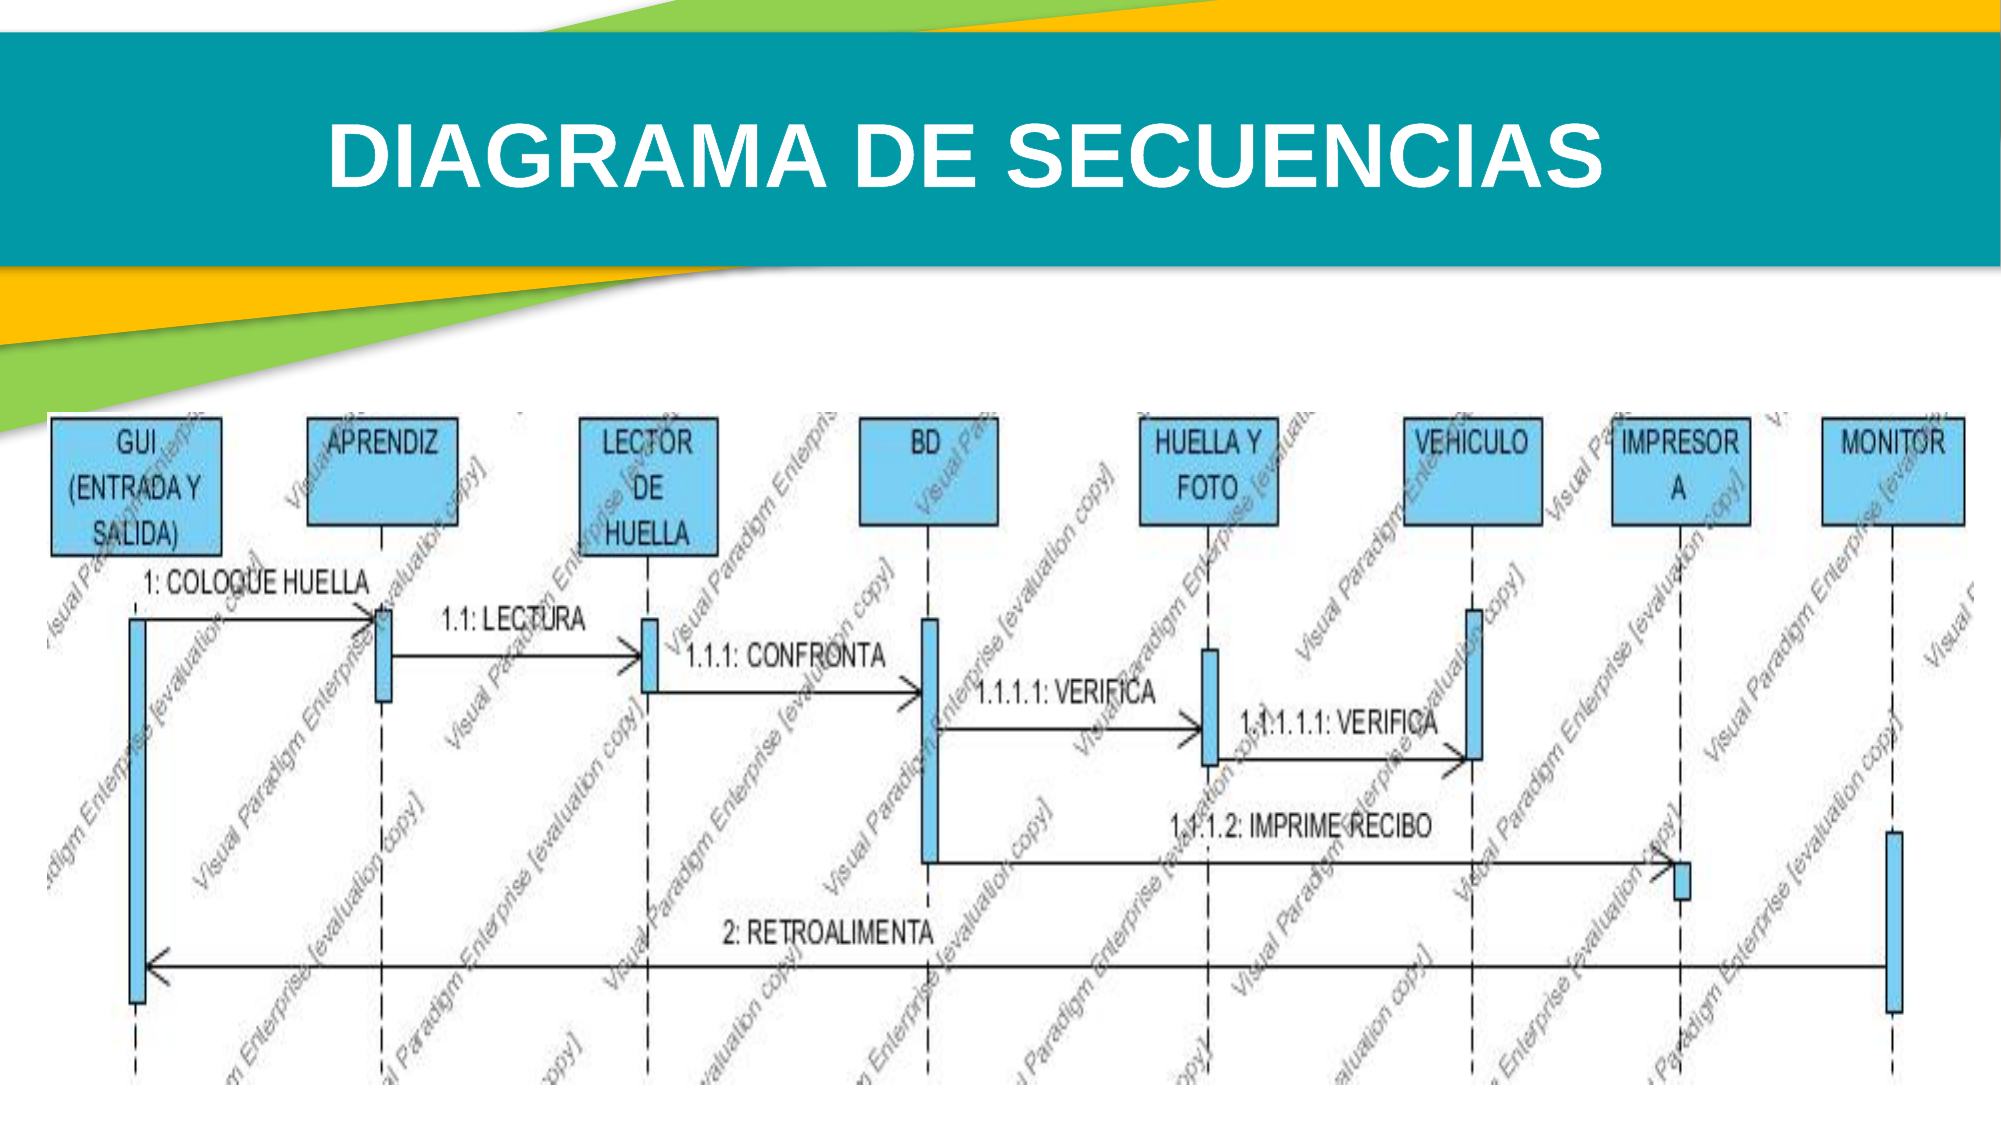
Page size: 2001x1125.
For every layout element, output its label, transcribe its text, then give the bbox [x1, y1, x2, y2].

text_box DIAGRAMA DE SECUENCIAS [229, 35, 1730, 266]
picture [46, 412, 1975, 1085]
